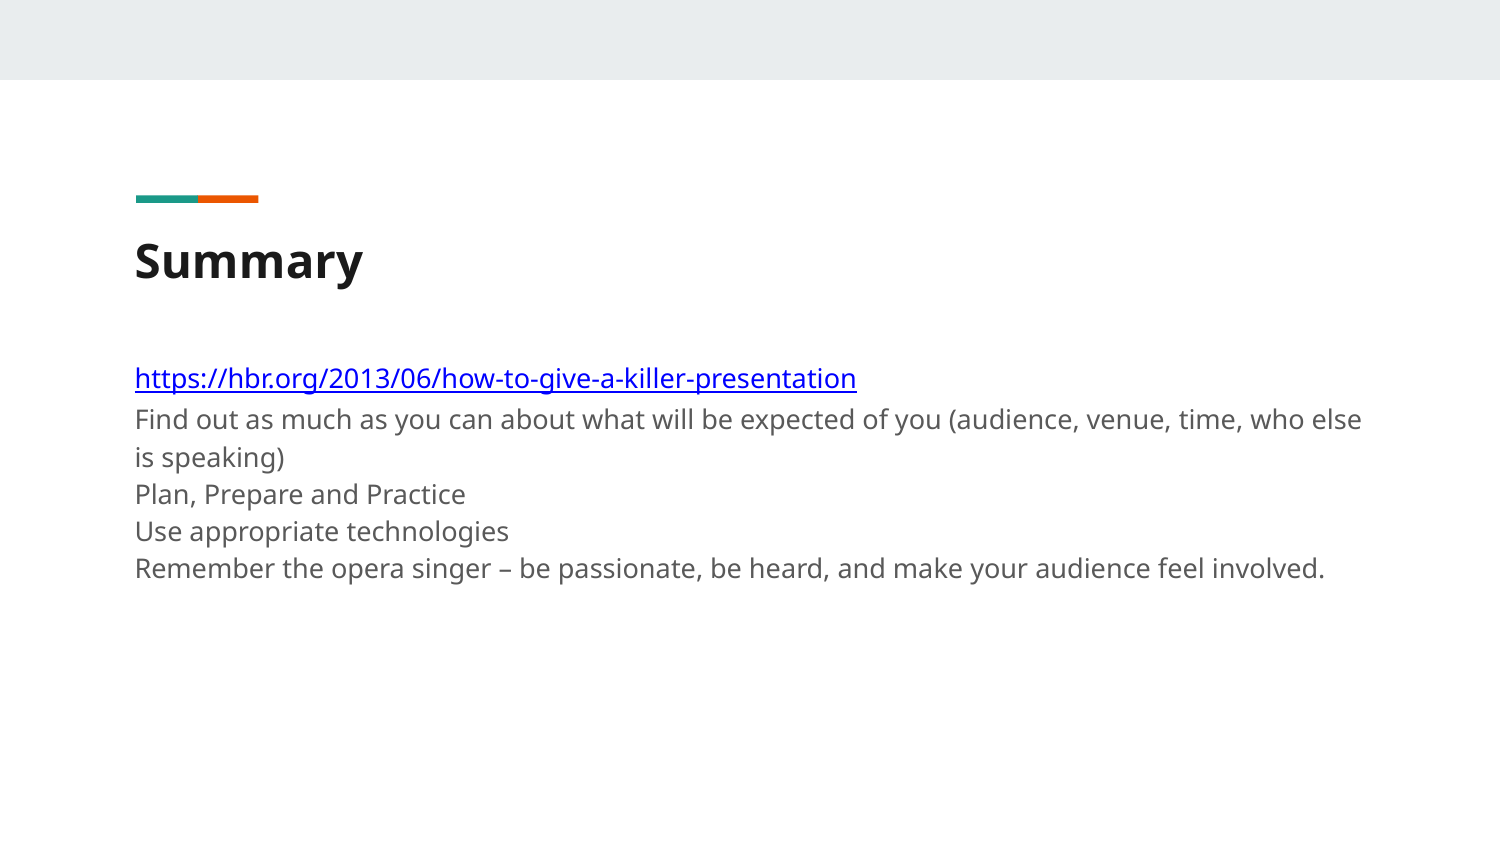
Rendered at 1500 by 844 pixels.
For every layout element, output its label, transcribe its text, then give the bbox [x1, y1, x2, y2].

list https://hbr.org/2013/06/how-to-give-a-killer-presentation Find out as much as you can about what will be expected of you (audience, venue, time, who else is speaking) Plan, Prepare and Practice Use appropriate technologies Remember the opera singer – be passionate, be heard, and make your audience feel involved. [119, 341, 1381, 712]
title Summary [119, 216, 1381, 305]
